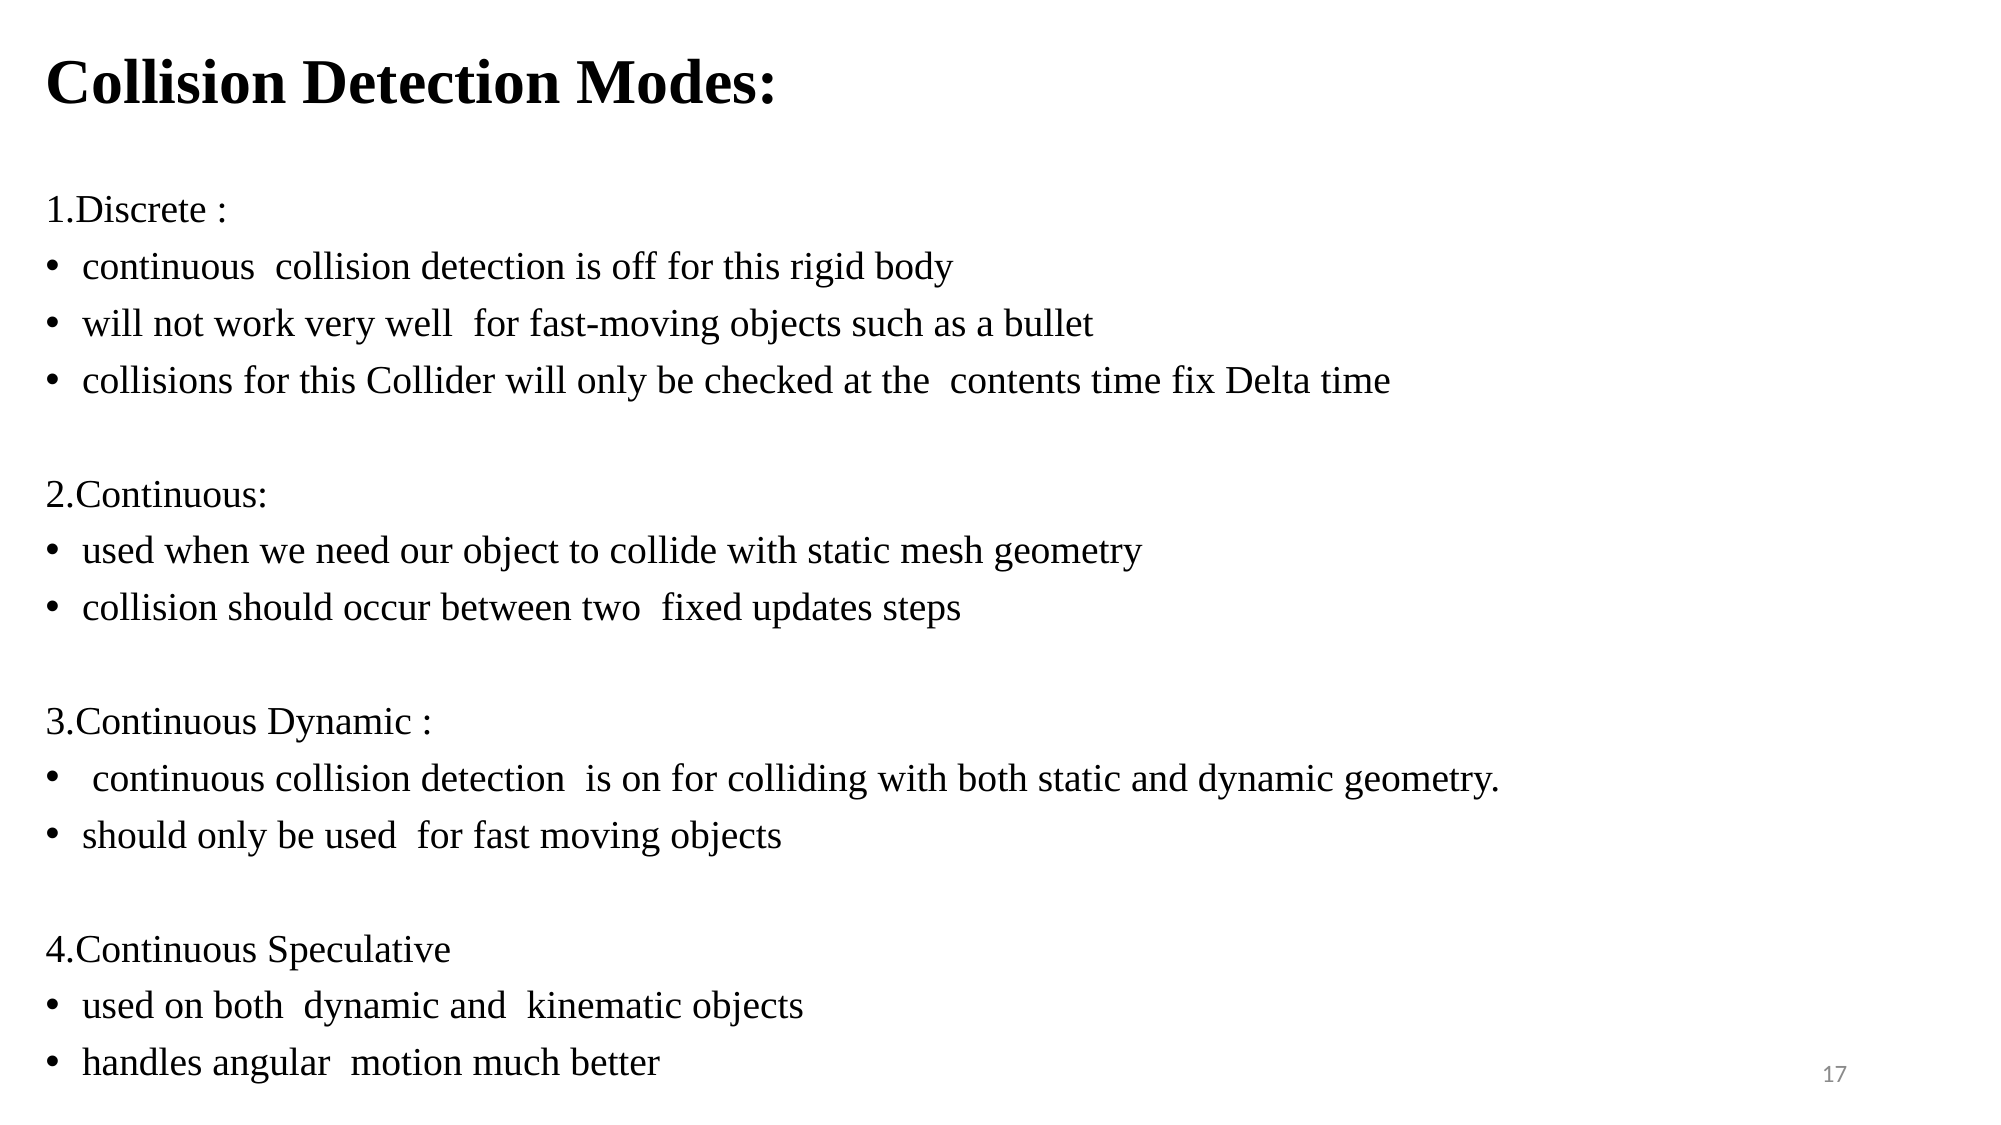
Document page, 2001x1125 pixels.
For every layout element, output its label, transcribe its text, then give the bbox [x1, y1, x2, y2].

slide_number 17 [1412, 1042, 1863, 1103]
list Collision Detection Modes: 1.Discrete : continuous collision detection is off for this rigid body will not work very well for fast-moving objects such as a bullet collisions for this Collider will only be checked at the contents time fix Delta time 2.Continuous: used when we need our object to collide with static mesh geometry collision should occur between two fixed updates steps 3.Continuous Dynamic : continuous collision detection is on for colliding with both static and dynamic geometry. should only be used for fast moving objects 4.Continuous Speculative used on both dynamic and kinematic objects handles angular motion much better [30, 41, 1863, 1098]
